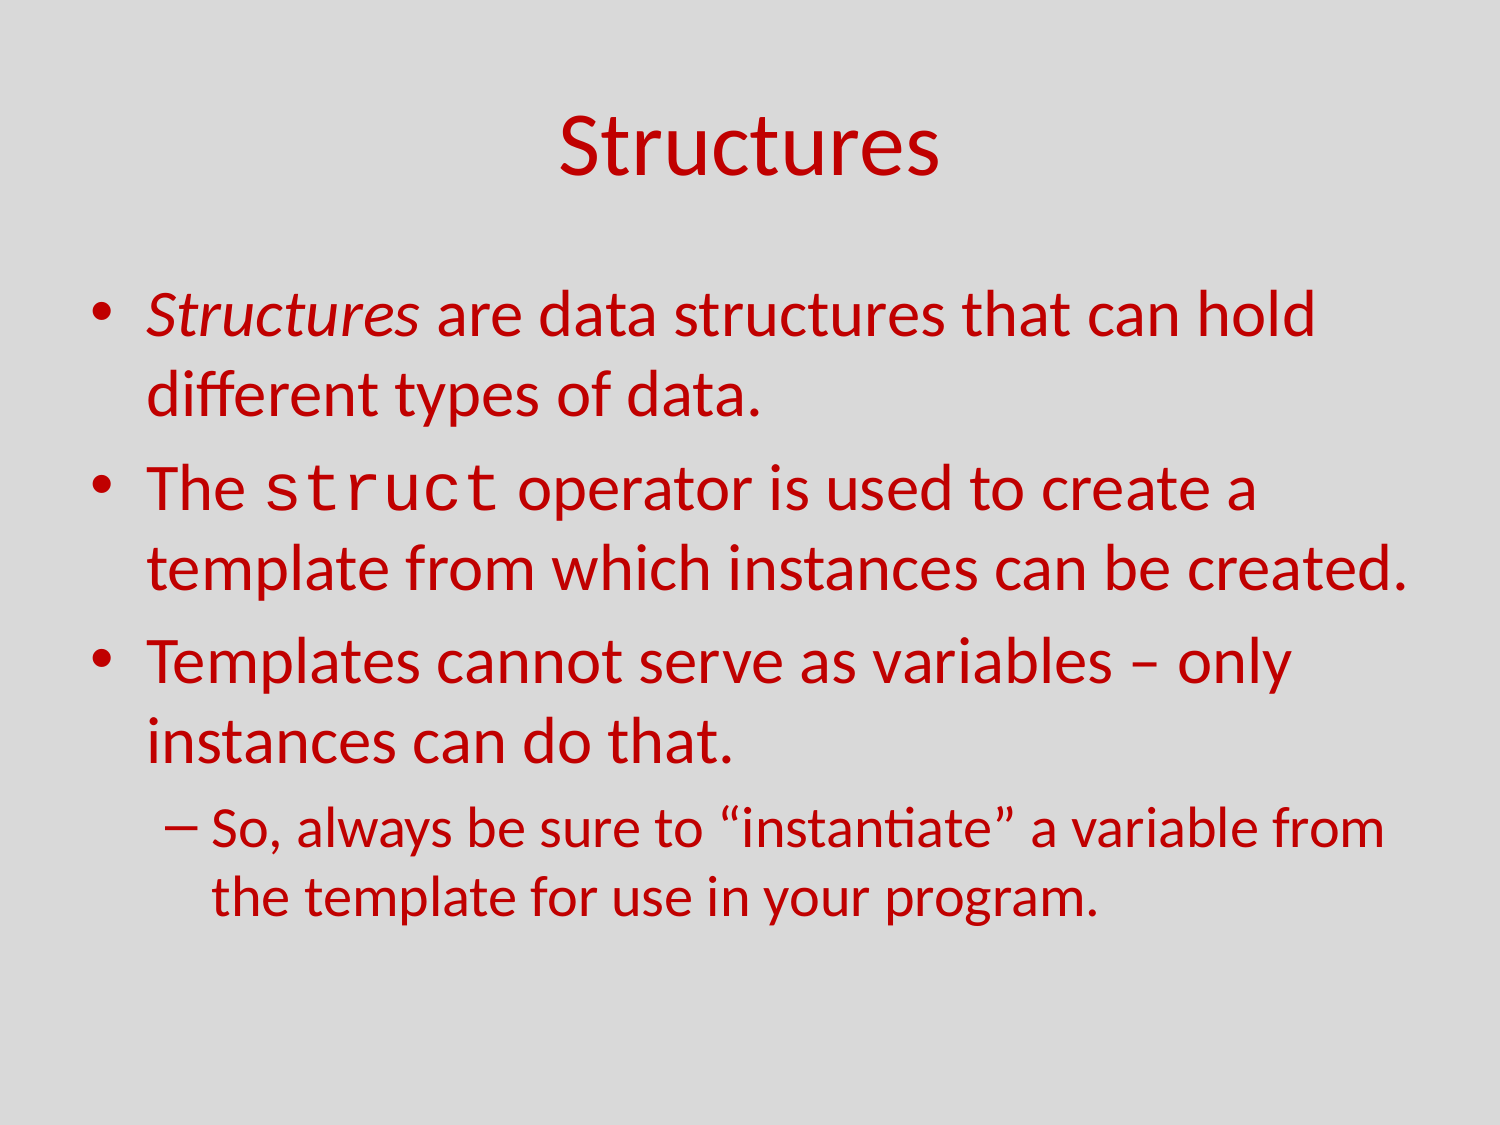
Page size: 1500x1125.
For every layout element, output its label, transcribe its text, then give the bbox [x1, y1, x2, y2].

title Structures [75, 45, 1425, 233]
list Structures are data structures that can hold different types of data. The struct operator is used to create a template from which instances can be created. Templates cannot serve as variables – only instances can do that. So, always be sure to “instantiate” a variable from the template for use in your program. [75, 262, 1425, 1005]
